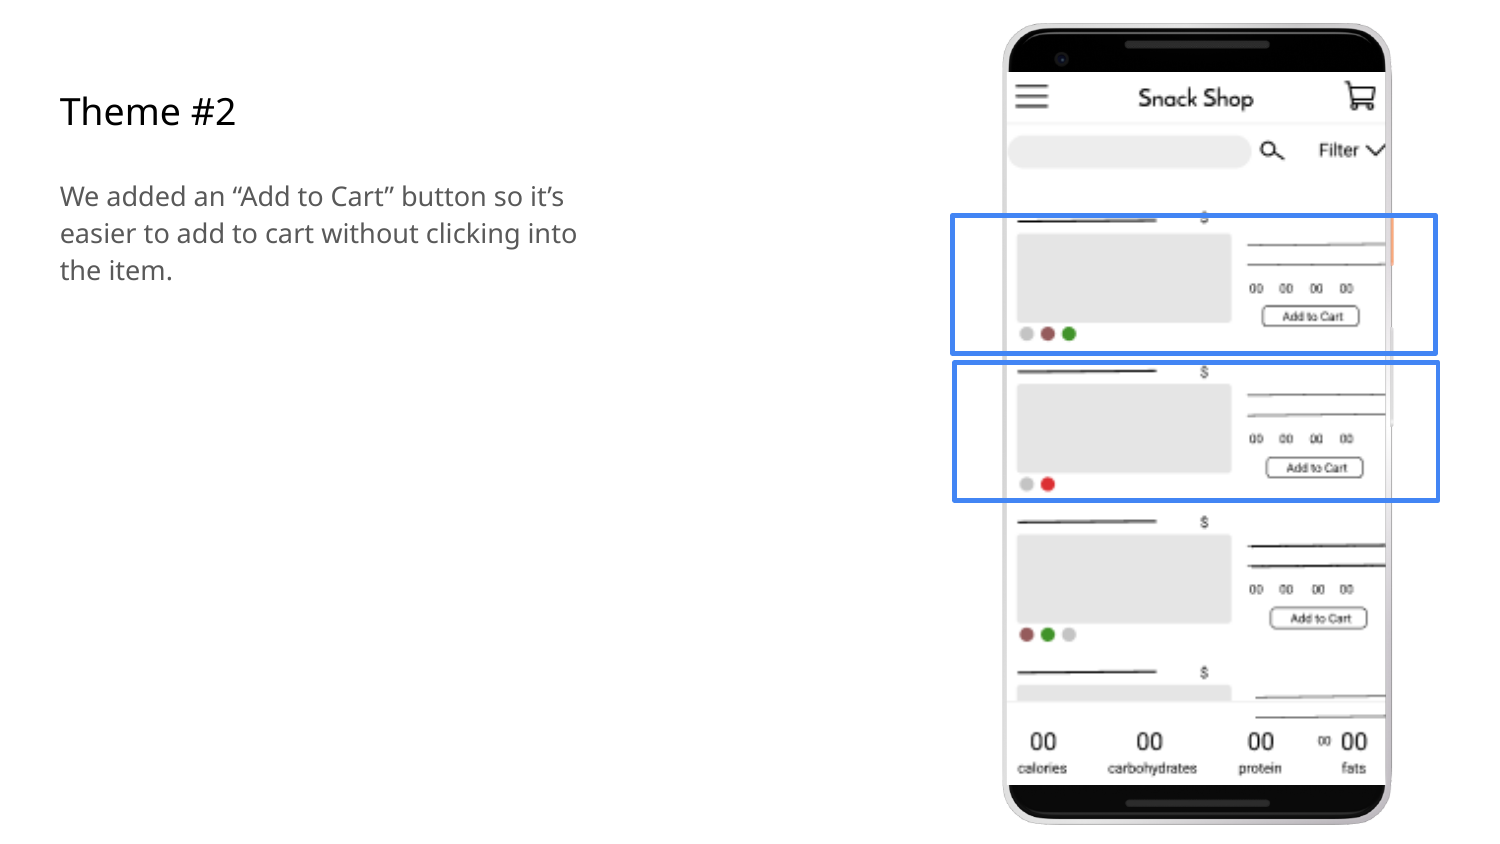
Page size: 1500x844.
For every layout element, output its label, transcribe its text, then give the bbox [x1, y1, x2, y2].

text_box We added an “Add to Cart” button so it’s easier to add to cart without clicking into the item. [44, 159, 634, 685]
text_box [1413, 213, 1438, 356]
text_box [1413, 360, 1440, 503]
text_box Theme #2 [44, 66, 887, 629]
picture [980, 8, 1408, 844]
text_box [950, 213, 975, 356]
text_box [953, 360, 975, 503]
